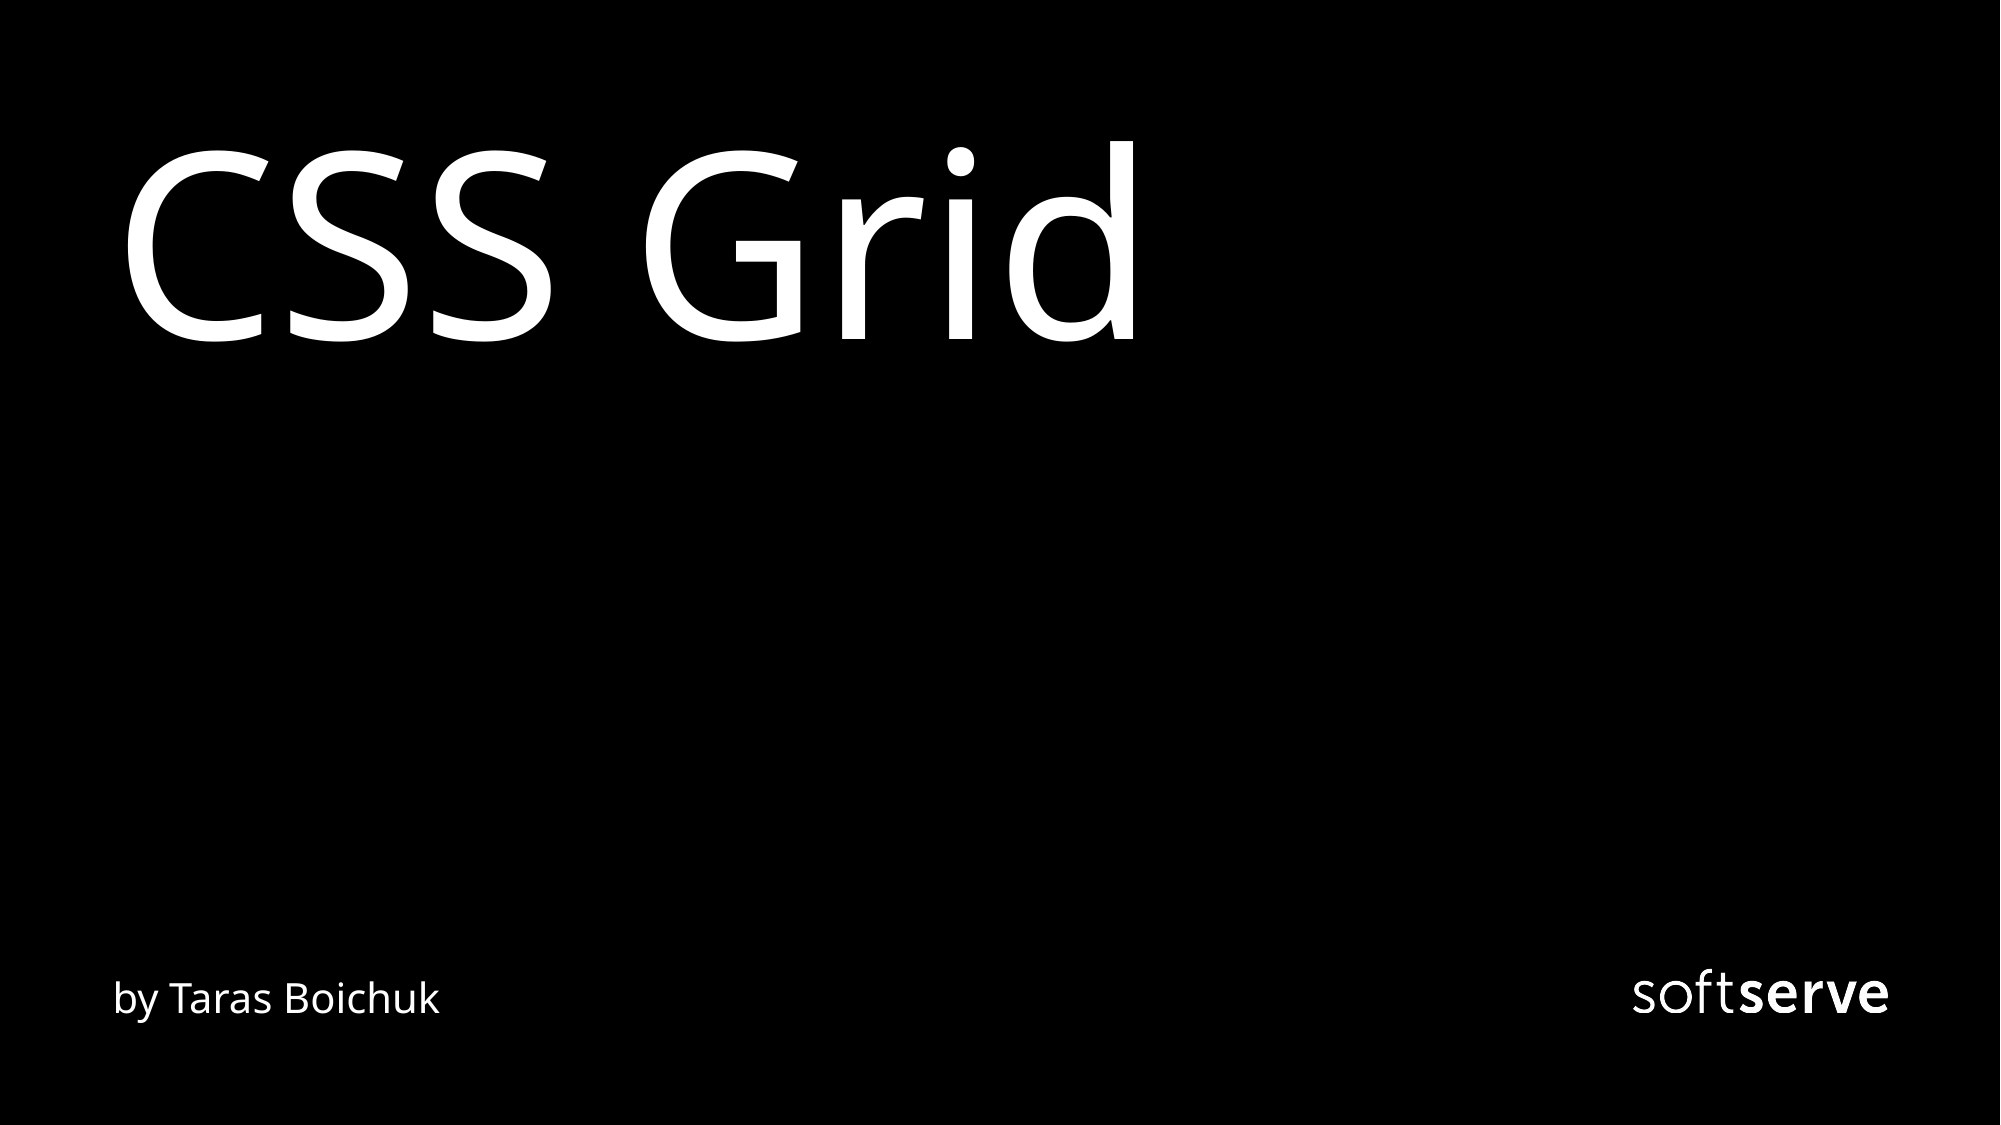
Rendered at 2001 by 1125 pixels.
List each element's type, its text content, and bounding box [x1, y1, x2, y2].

list by Taras Boichuk [112, 970, 682, 1019]
title CSS Grid [112, 112, 1888, 900]
picture [1633, 968, 1888, 1013]
